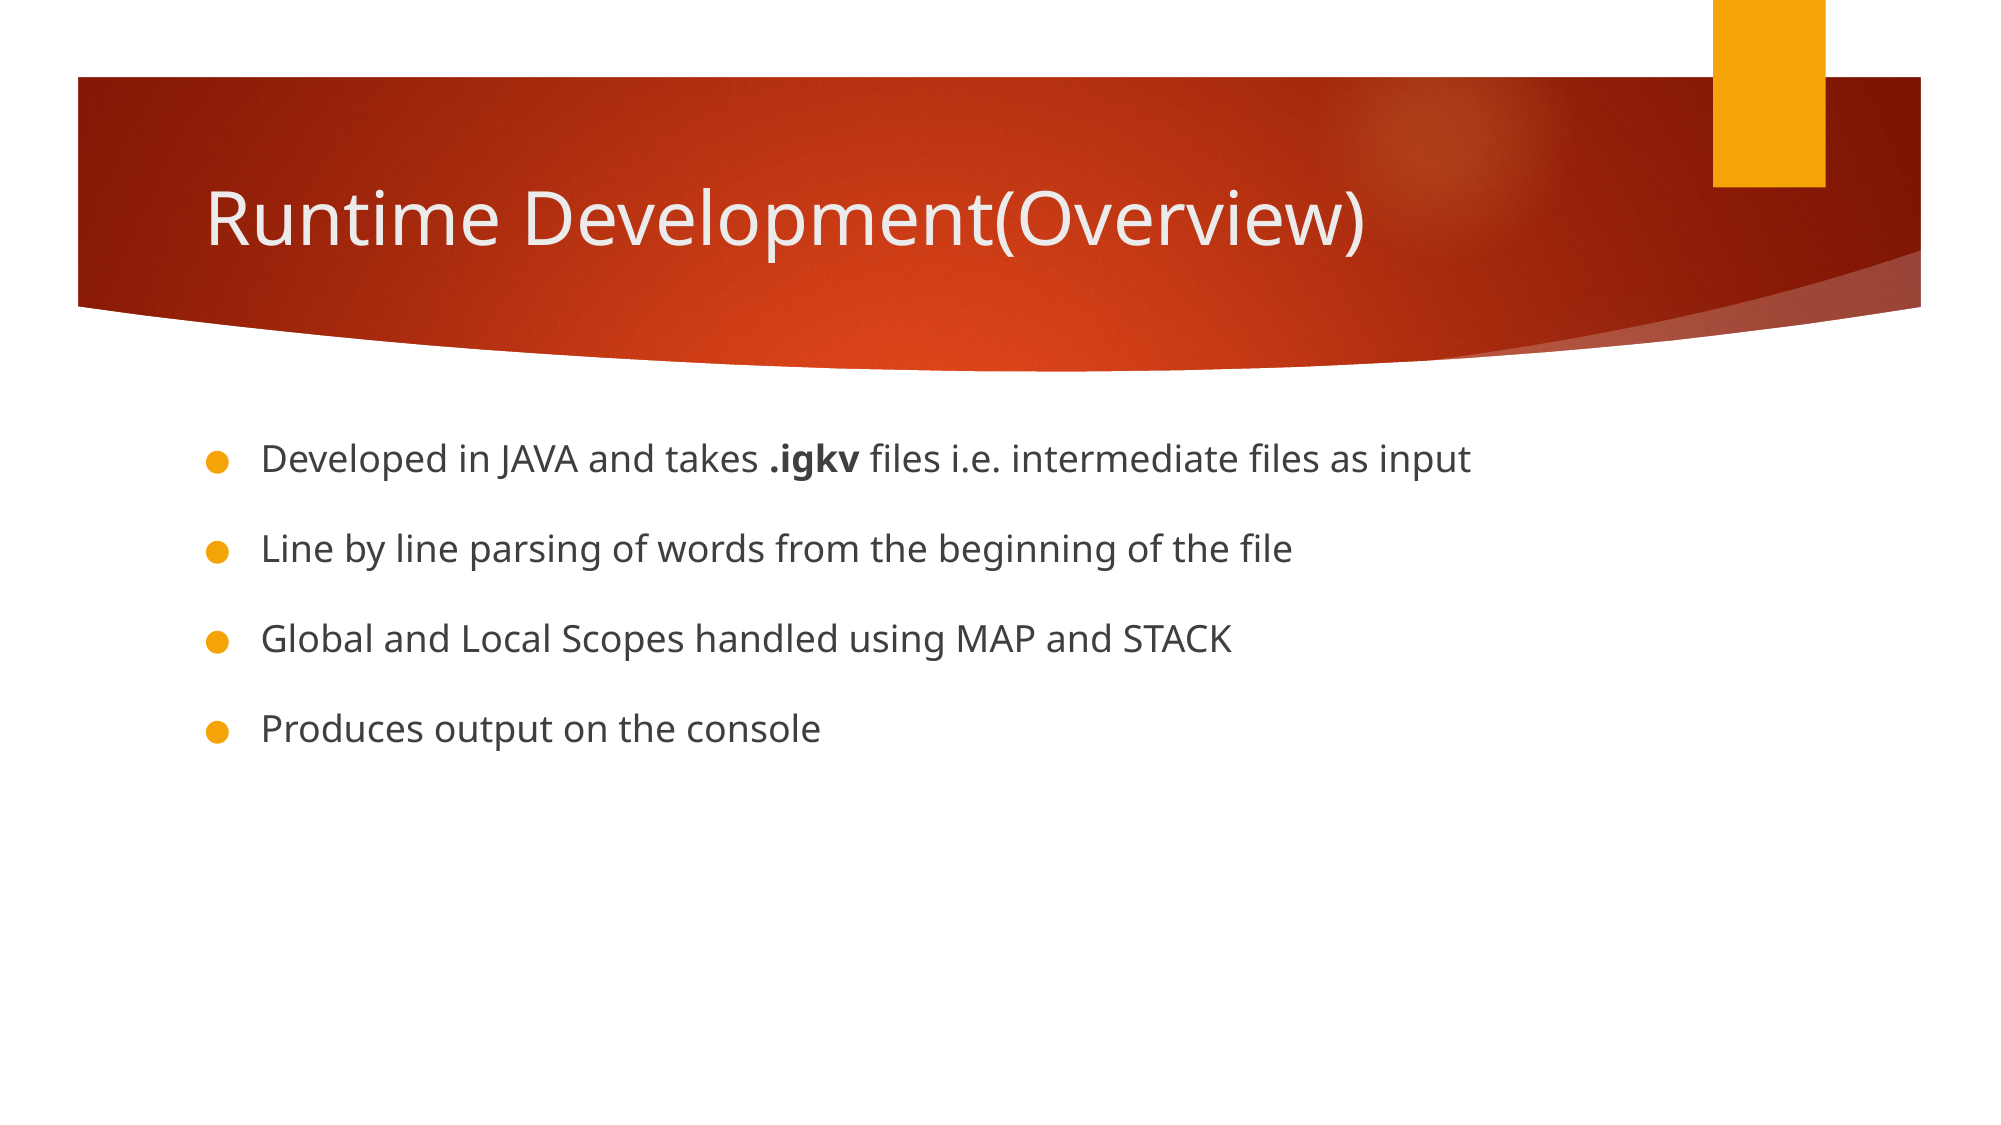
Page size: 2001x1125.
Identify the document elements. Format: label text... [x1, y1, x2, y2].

list Developed in JAVA and takes .igkv files i.e. intermediate files as input Line by line parsing of words from the beginning of the file Global and Local Scopes handled using MAP and STACK Produces output on the console [189, 427, 1627, 988]
picture [79, 78, 1920, 371]
title Runtime Development(Overview) [189, 155, 1627, 275]
